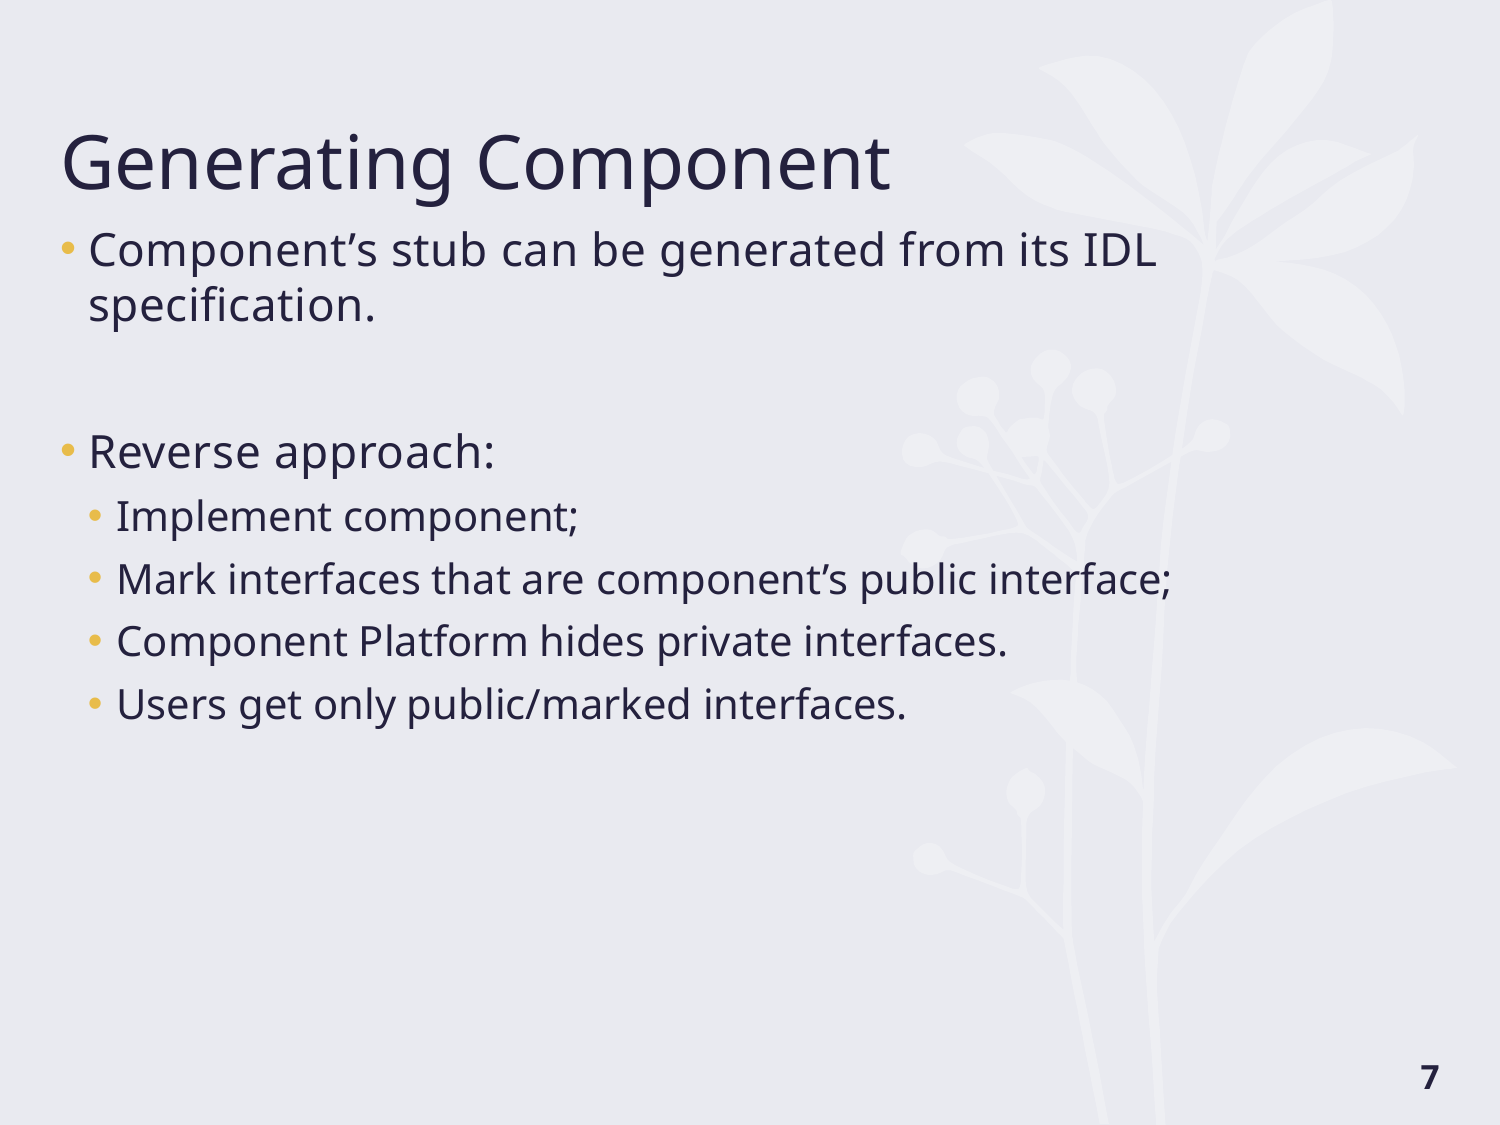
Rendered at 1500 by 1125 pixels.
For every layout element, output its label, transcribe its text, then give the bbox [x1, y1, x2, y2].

list Component’s stub can be generated from its IDL specification. Reverse approach: Implement component; Mark interfaces that are component’s public interface; Component Platform hides private interfaces. Users get only public/marked interfaces. [45, 213, 1455, 1023]
title Generating Component [45, 37, 1455, 213]
slide_number 7 [1310, 1054, 1455, 1103]
